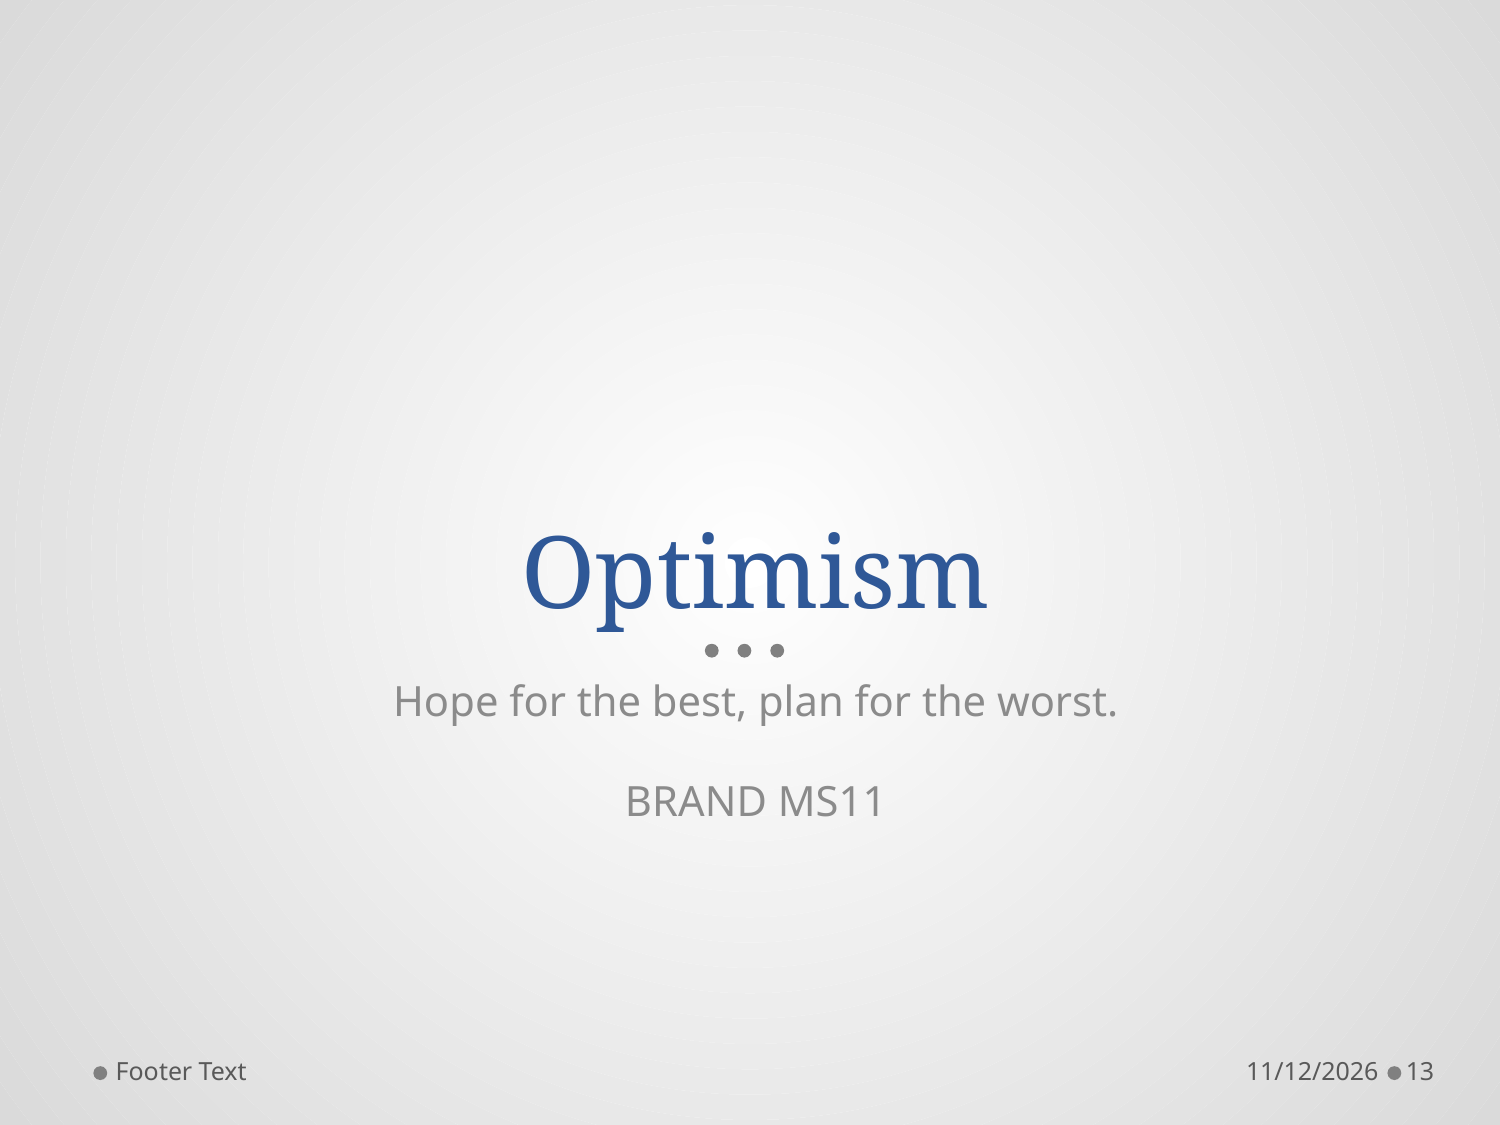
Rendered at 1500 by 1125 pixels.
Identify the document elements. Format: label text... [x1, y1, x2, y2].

slide_number 13 [1401, 1042, 1494, 1103]
footer Footer Text [108, 1042, 576, 1103]
title Optimism [118, 224, 1394, 636]
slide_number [1043, 1042, 1386, 1103]
list Hope for the best, plan for the worst. BRAND MS11 [118, 667, 1394, 854]
